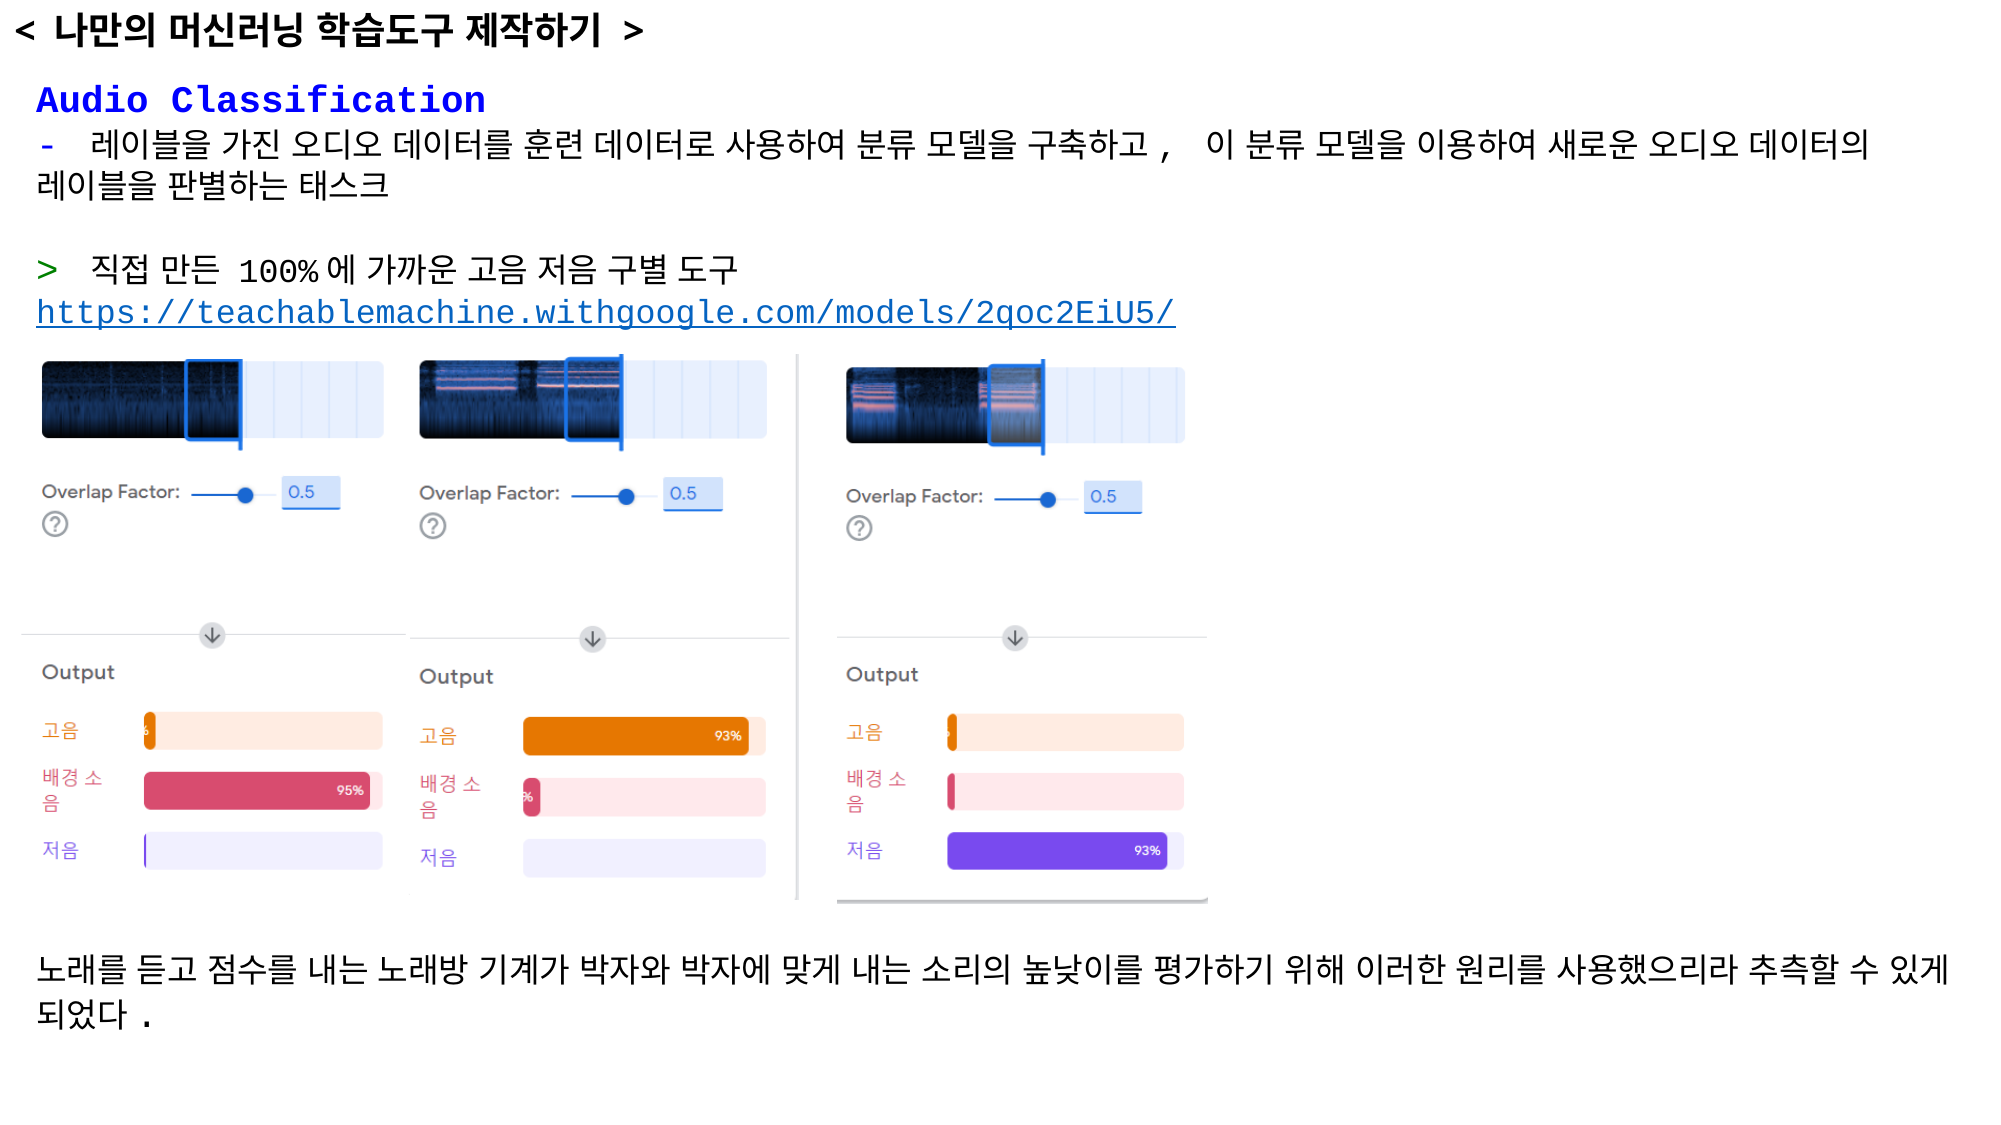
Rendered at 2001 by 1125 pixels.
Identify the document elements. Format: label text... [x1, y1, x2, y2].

text_box < 나만의 머신러닝 학습도구 제작하기 > [0, 0, 1000, 60]
picture [837, 359, 1208, 904]
picture [21, 354, 799, 900]
text_box Audio Classification - 레이블을 가진 오디오 데이터를 훈련 데이터로 사용하여 분류 모델을 구축하고, 이 분류 모델을 이용하여 새로운 오디오 데이터의 레이블을 판별하는 태스크 > 직접 만든 100%에 가까운 고음 저음 구별 도구 https://teachablemachine.withgoogle.com/models/2qoc2EiU5/ 노래를 듣고 점수를 내는 노래방 기계가 박자와 박자에 맞게 내는 소리의 높낮이를 평가하기 위해 이러한 원리를 사용했으리라 추측할 수 있게 되었다. [21, 67, 1979, 1042]
